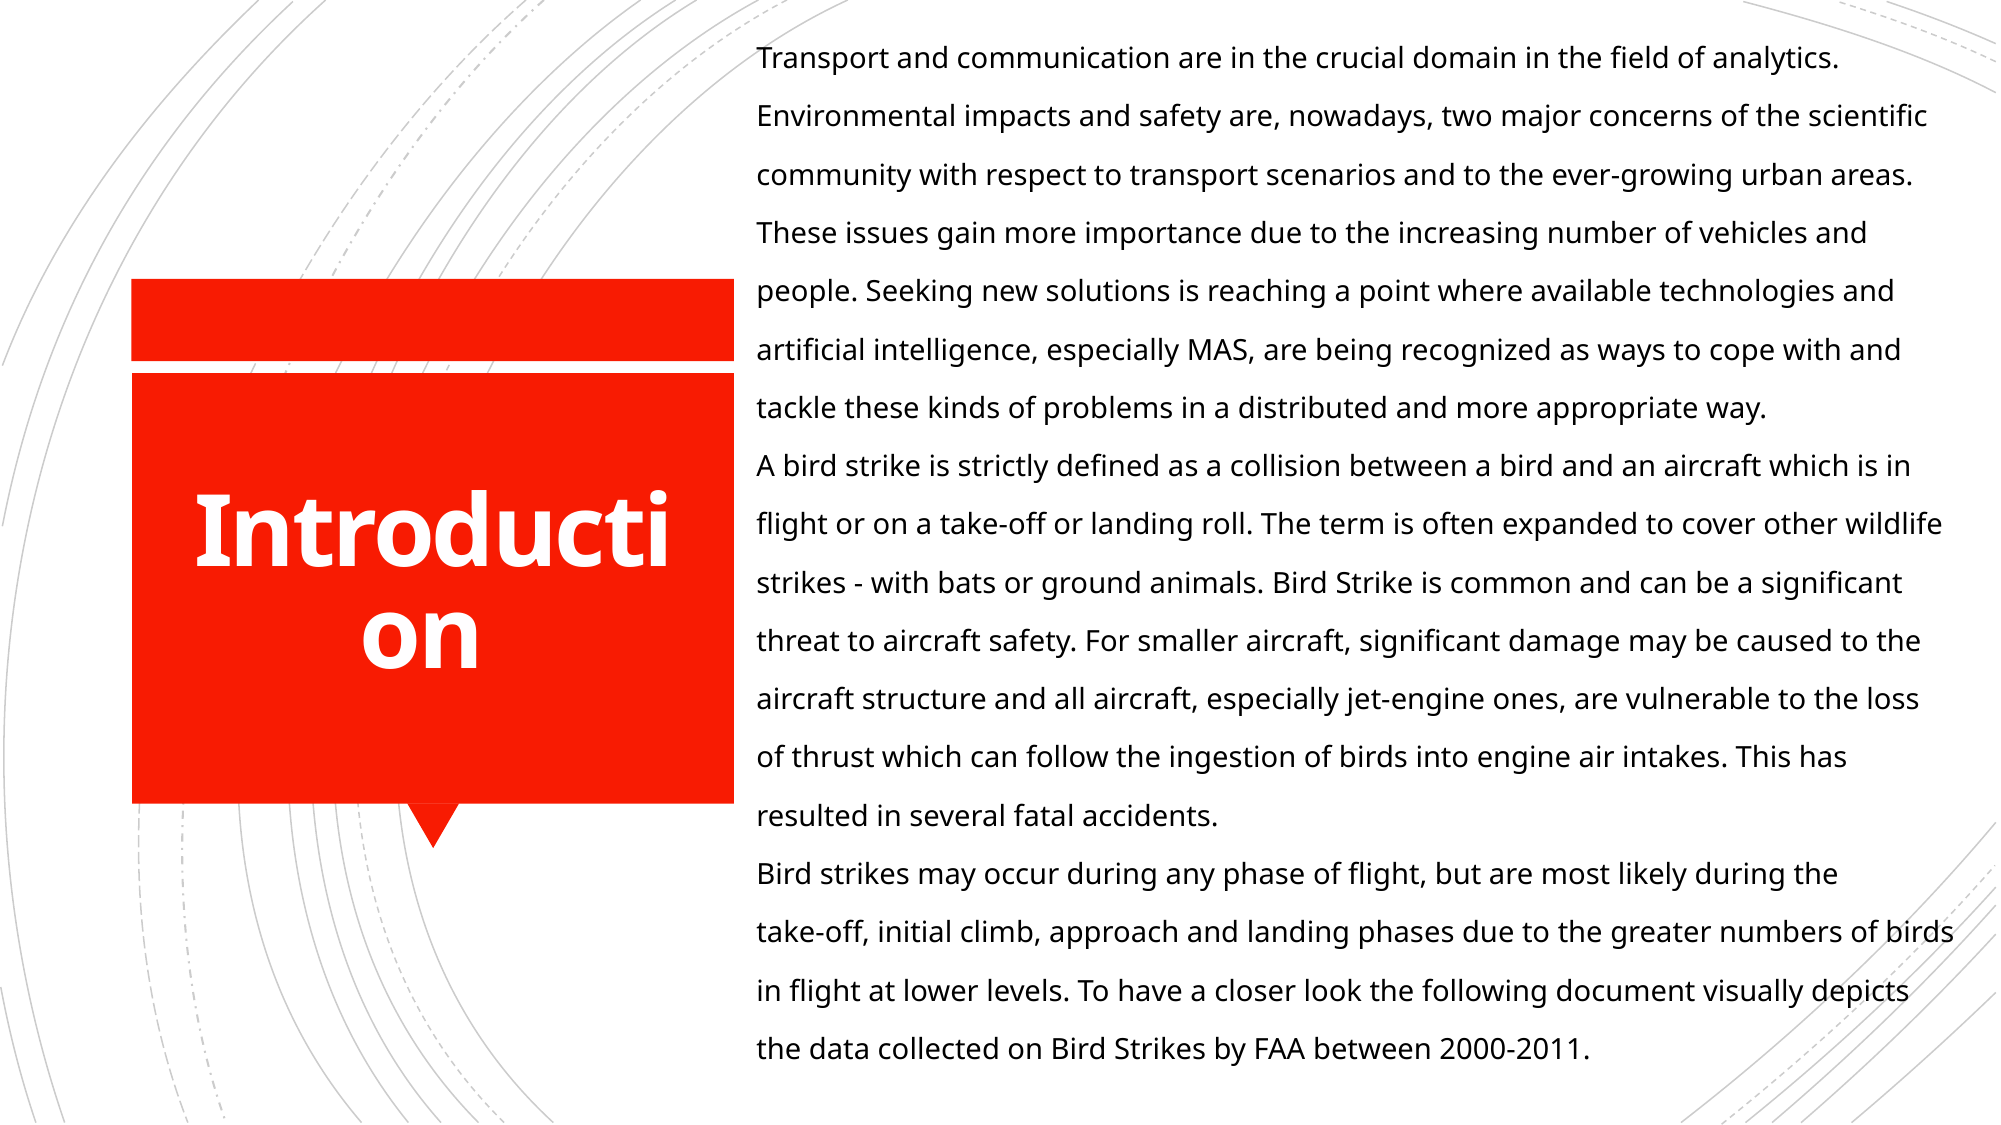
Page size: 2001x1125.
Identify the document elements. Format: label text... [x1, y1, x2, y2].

title Introduction [145, 385, 720, 789]
list Transport and communication are in the crucial domain in the field of analytics. Environmental impacts and safety are, nowadays, two major concerns of the scientific community with respect to transport scenarios and to the ever-growing urban areas. These issues gain more importance due to the increasing number of vehicles and people. Seeking new solutions is reaching a point where available technologies and artificial intelligence, especially MAS, are being recognized as ways to cope with and tackle these kinds of problems in a distributed and more appropriate way. A bird strike is strictly defined as a collision between a bird and an aircraft which is in flight or on a take-off or landing roll. The term is often expanded to cover other wildlife strikes - with bats or ground animals. Bird Strike is common and can be a significant threat to aircraft safety. For smaller aircraft, significant damage may be caused to the aircraft structure and all aircraft, especially jet-engine ones, are vulnerable to the loss of thrust which can follow the ingestion of birds into engine air intakes. This has resulted in several fatal accidents. Bird strikes may occur during any phase of flight, but are most likely during the take-off, initial climb, approach and landing phases due to the greater numbers of birds in flight at lower levels. To have a closer look the following document visually depicts the data collected on Bird Strikes by FAA between 2000-2011. [741, 0, 1985, 1098]
